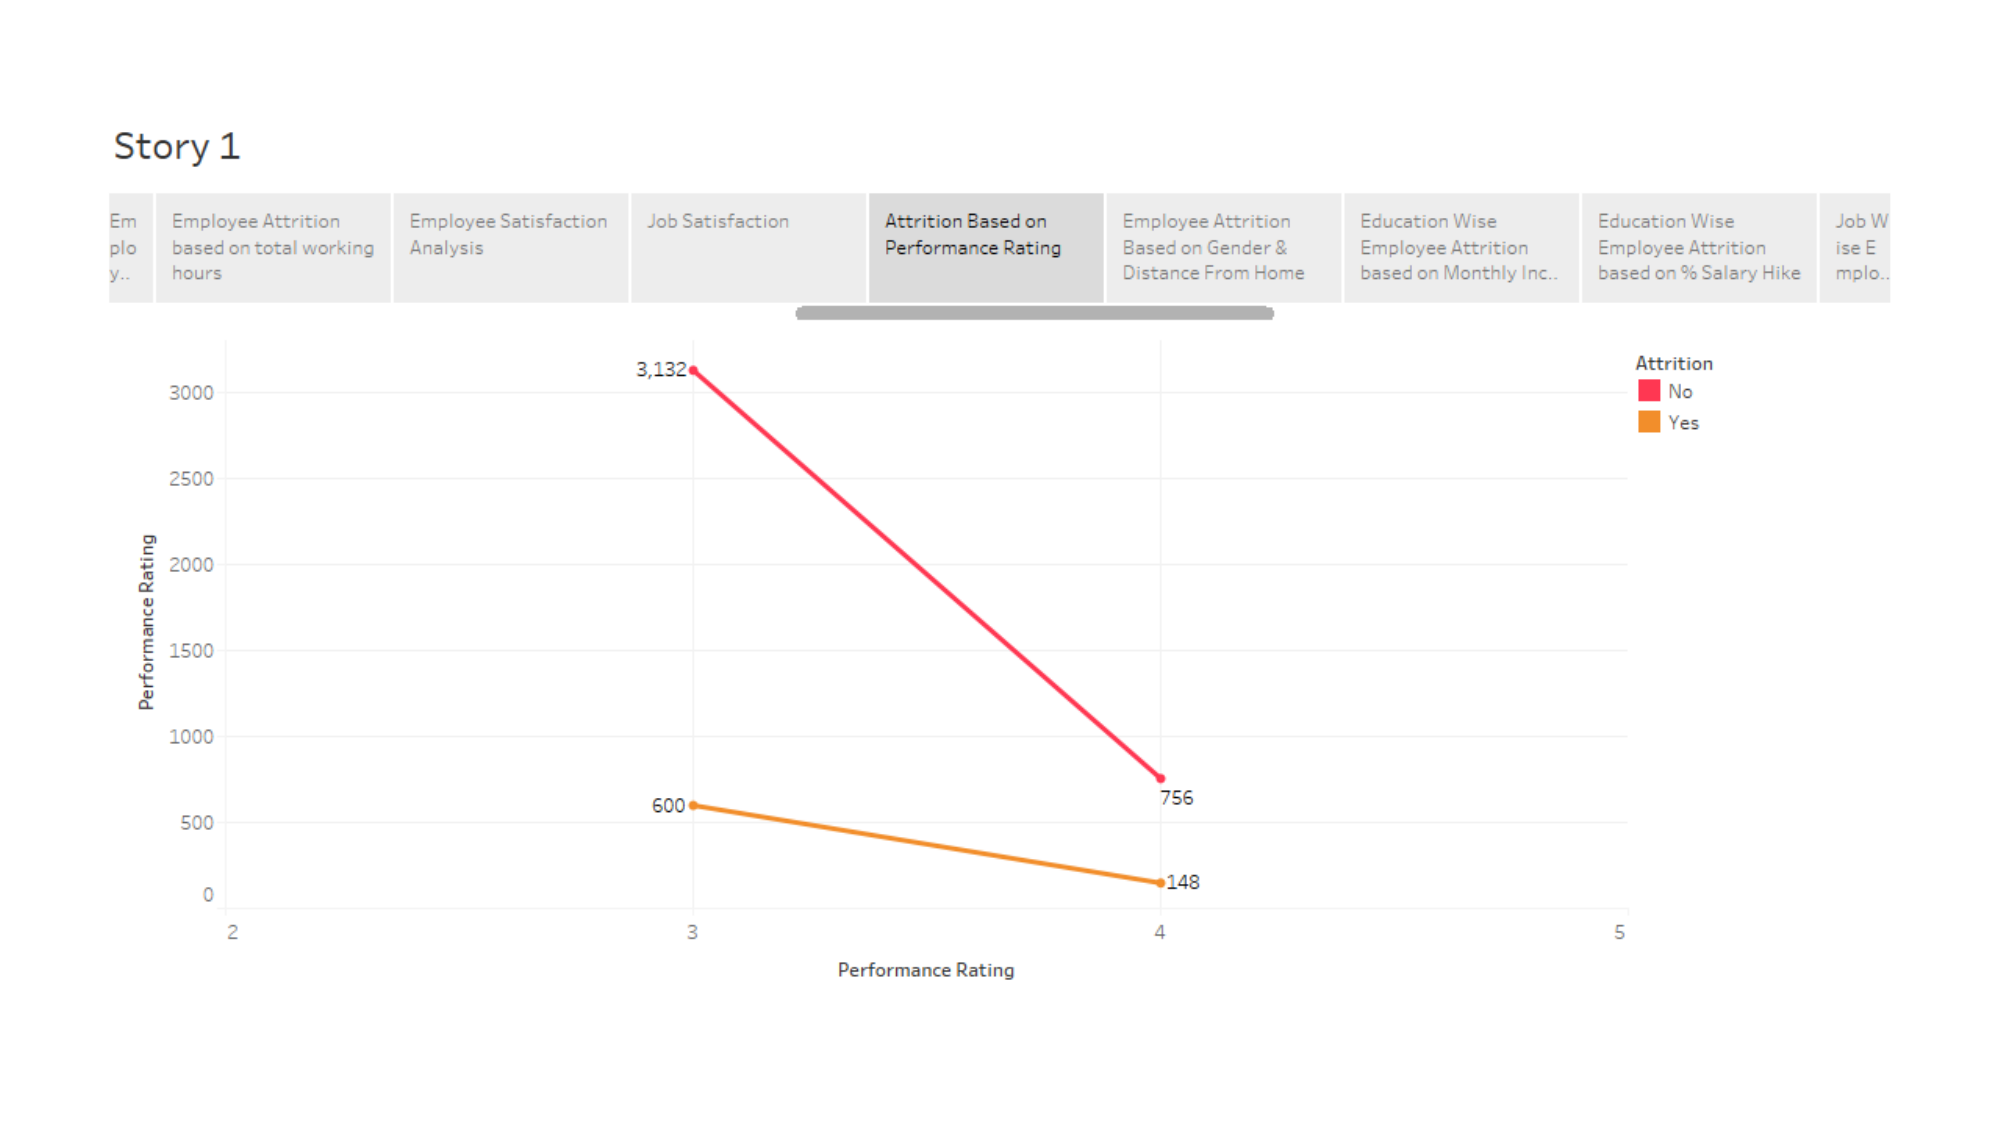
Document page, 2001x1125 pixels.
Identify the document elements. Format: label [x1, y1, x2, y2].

picture [97, 106, 1903, 1019]
